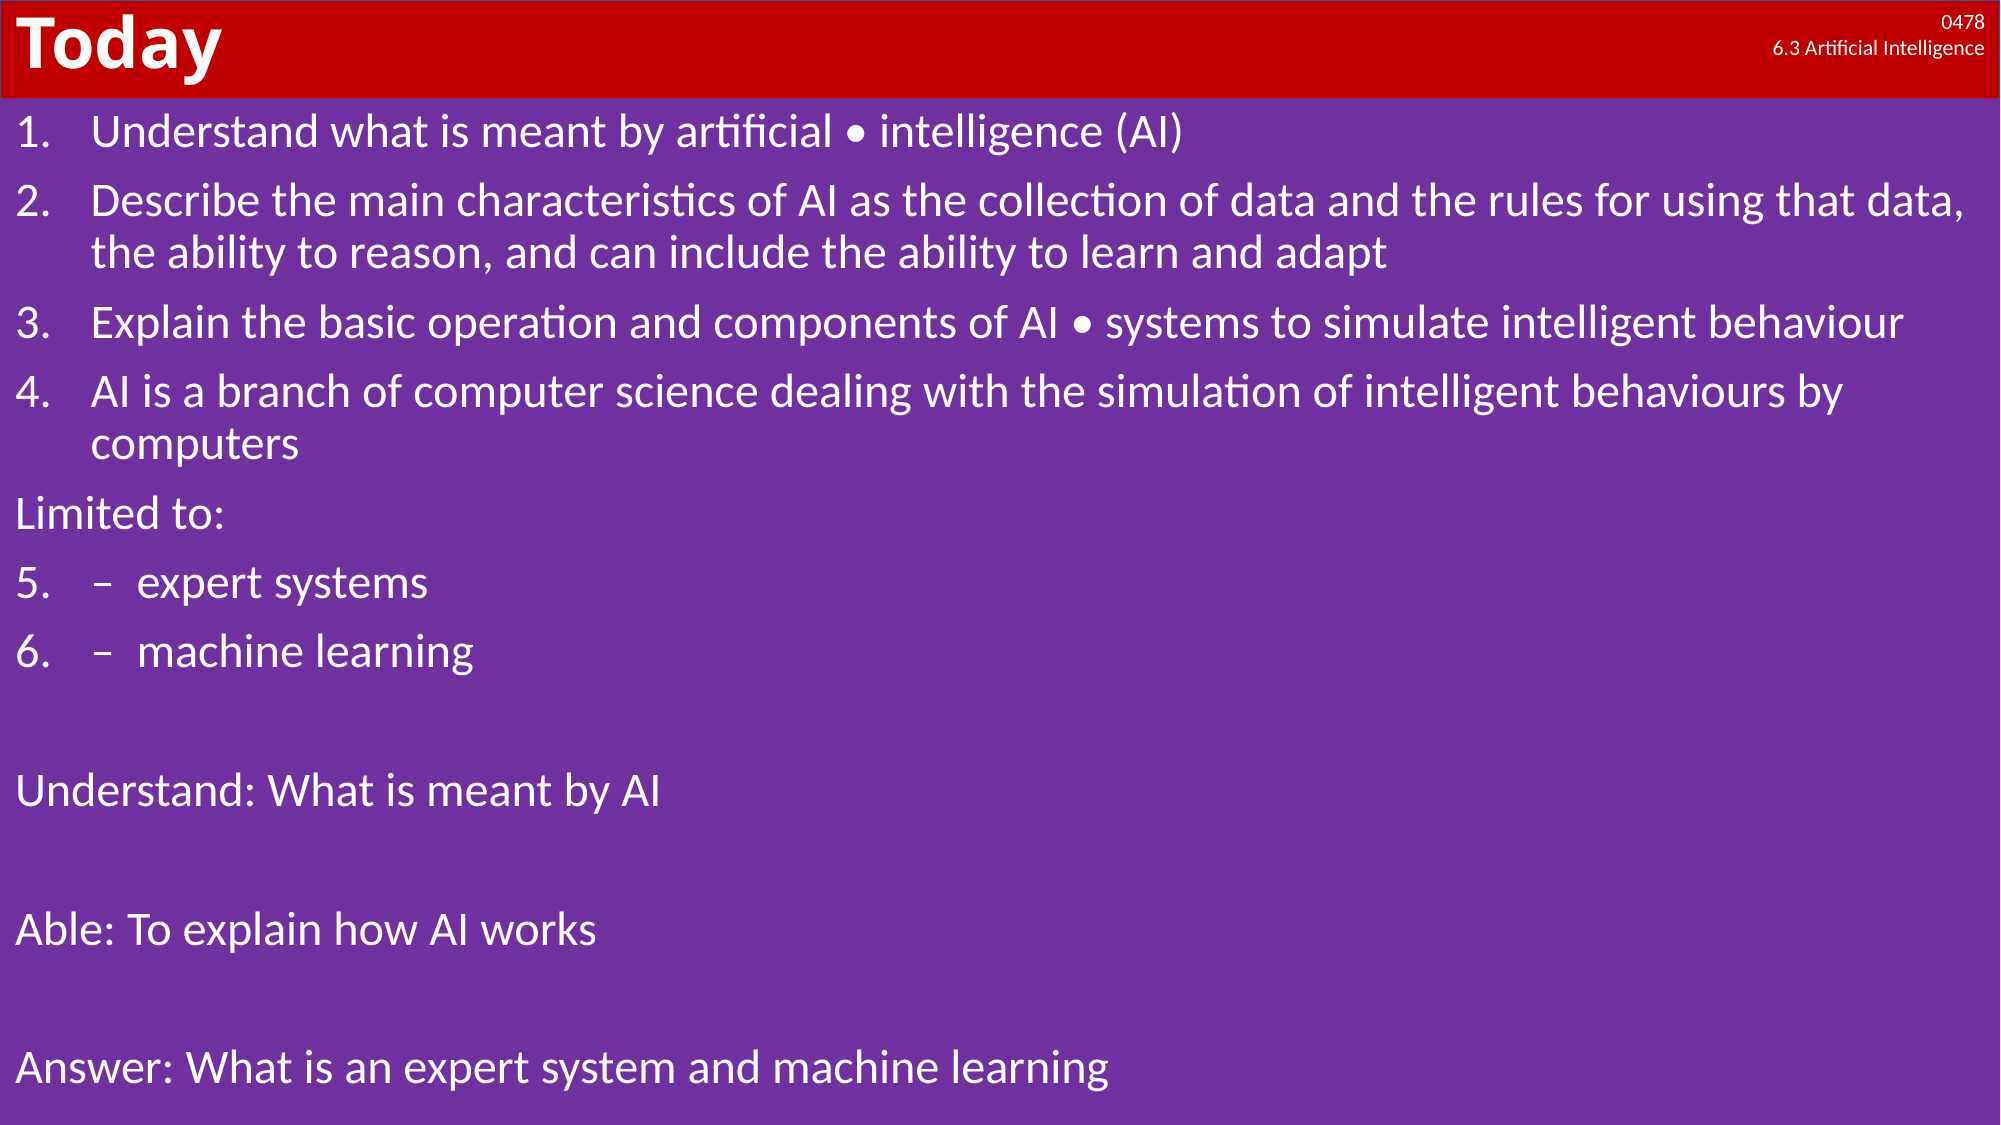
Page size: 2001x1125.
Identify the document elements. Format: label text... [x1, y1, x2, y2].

list Understand what is meant by artificial • intelligence (AI) Describe the main characteristics of AI as the collection of data and the rules for using that data, the ability to reason, and can include the ability to learn and adapt Explain the basic operation and components of AI • systems to simulate intelligent behaviour AI is a branch of computer science dealing with the simulation of intelligent behaviours by computers Limited to: – expert systems – machine learning Understand: What is meant by AI Able: To explain how AI works Answer: What is an expert system and machine learning [0, 98, 2000, 1125]
title Today [0, 0, 2000, 92]
